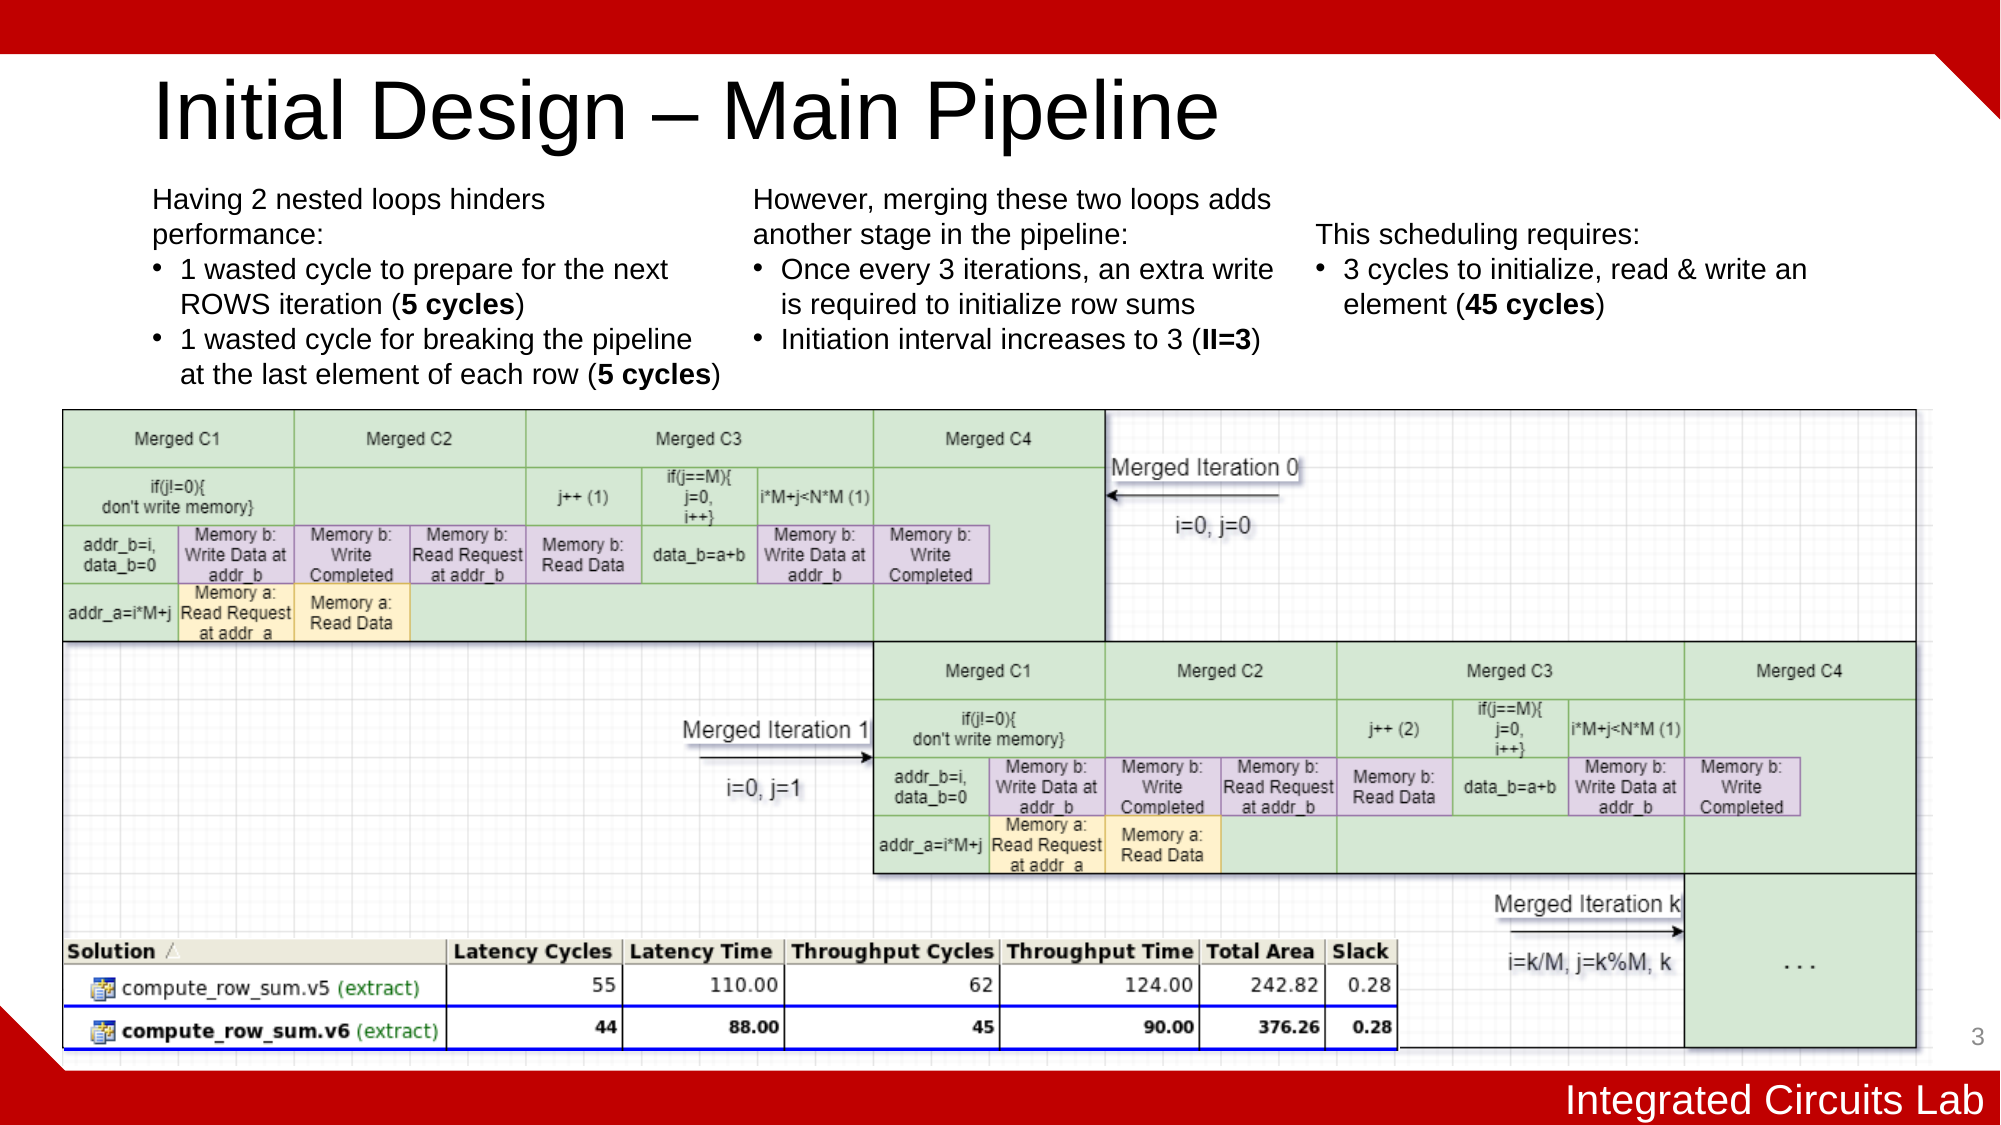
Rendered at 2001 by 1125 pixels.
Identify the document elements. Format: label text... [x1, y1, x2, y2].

text_box However, merging these two loops adds another stage in the pipeline: Once every 3 iterations, an extra write is required to initialize row sums Initiation interval increases to 3 (II=3) [738, 172, 1301, 363]
footer Integrated Circuits Lab [587, 1070, 2000, 1125]
text_box Having 2 nested loops hinders performance: 1 wasted cycle to prepare for the next ROWS iteration (5 cycles) 1 wasted cycle for breaking the pipeline at the last element of each row (5 cycles) [137, 172, 739, 398]
text_box This scheduling requires: 3 cycles to initialize, read & write an element (45 cycles) [1301, 172, 1862, 328]
picture [62, 409, 1933, 1066]
title Initial Design – Main Pipeline [137, 59, 1863, 173]
slide_number 3 [1933, 1005, 2000, 1066]
